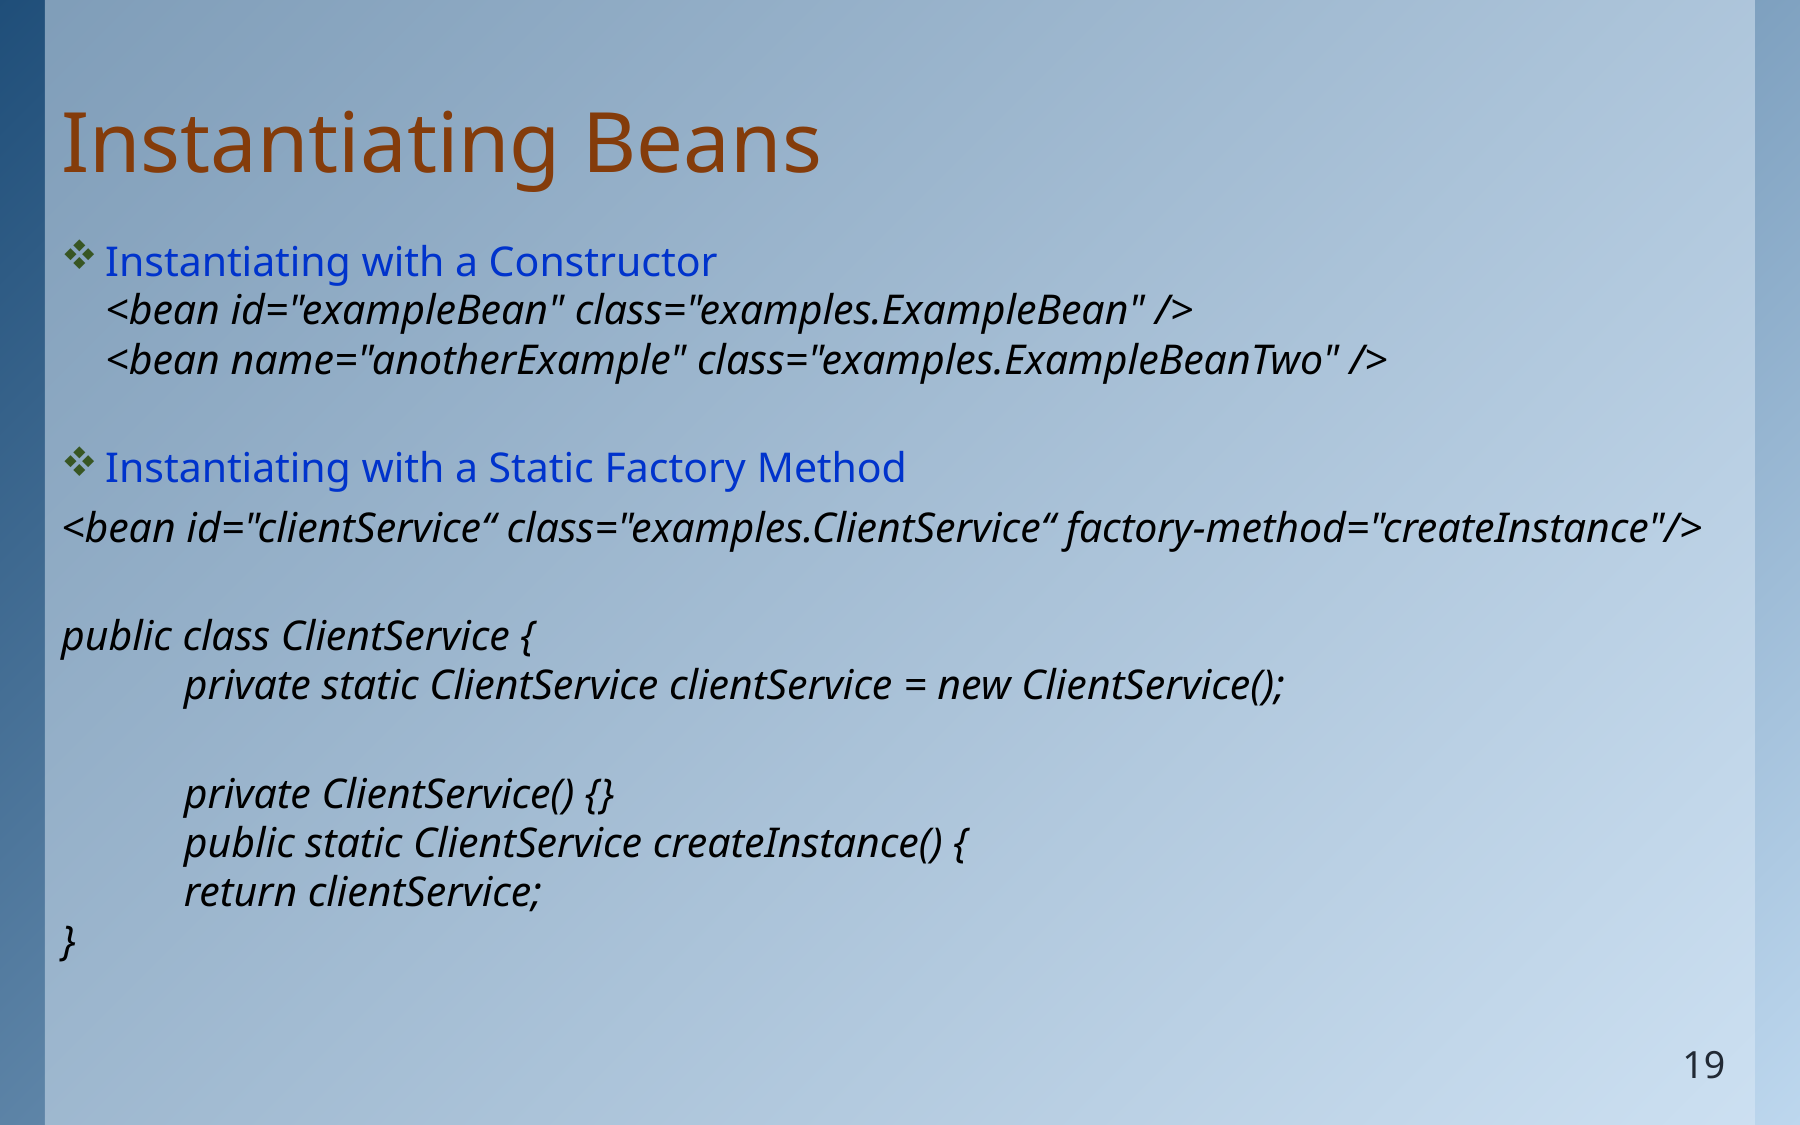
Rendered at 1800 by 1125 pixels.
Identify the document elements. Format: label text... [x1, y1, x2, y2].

slide_number 19 [1581, 1050, 1746, 1103]
list Instantiating with a Constructor <bean id="exampleBean" class="examples.ExampleBean" /> <bean name="anotherExample" class="examples.ExampleBeanTwo" /> Instantiating with a Static Factory Method <bean id="clientService“ class="examples.ClientService“ factory-method="createInstance"/> public class ClientService { private static ClientService clientService = new ClientService(); private ClientService() {} public static ClientService createInstance() { return clientService; } [40, 224, 1746, 1025]
title Instantiating Beans [40, 12, 1746, 200]
